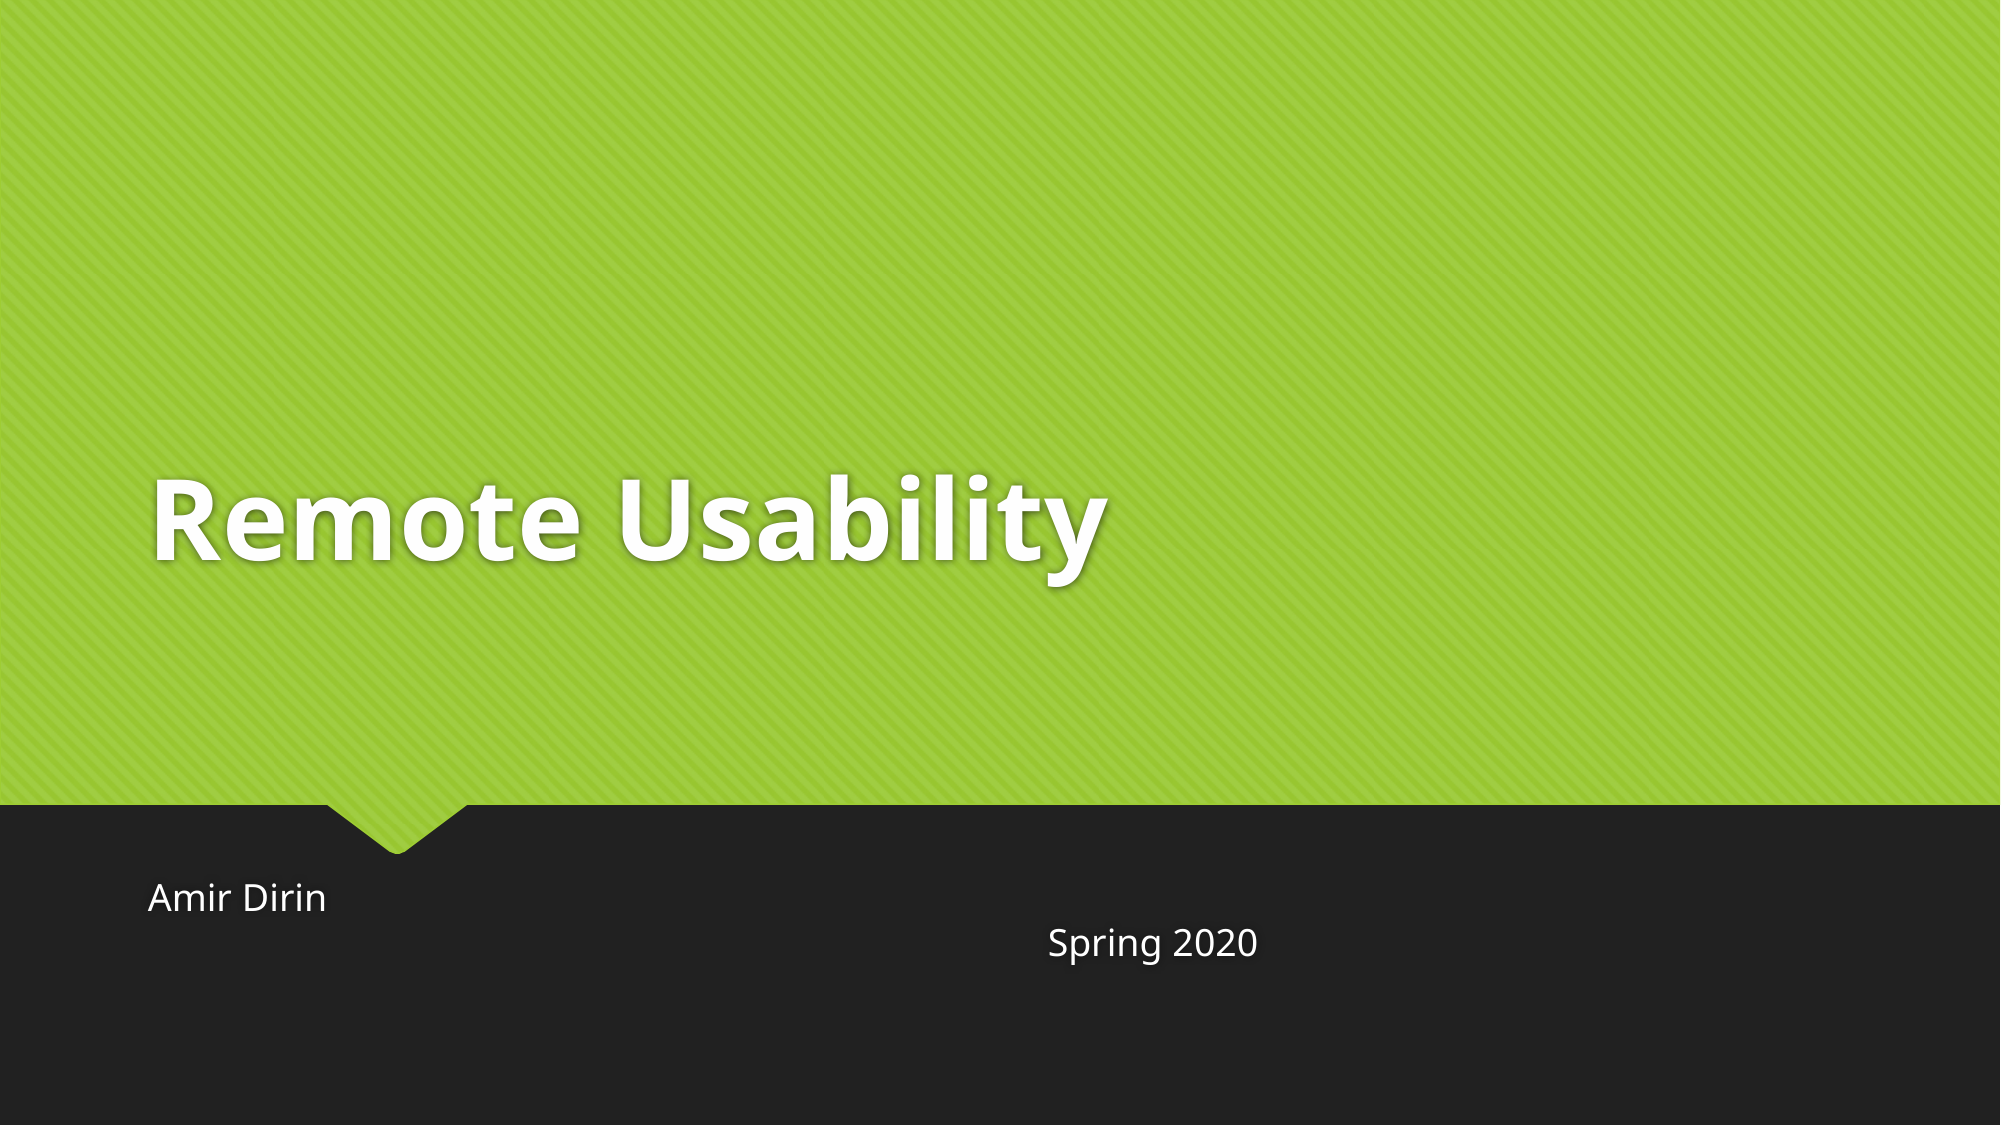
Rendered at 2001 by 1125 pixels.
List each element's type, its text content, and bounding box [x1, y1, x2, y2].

title Remote Usability [132, 237, 1868, 726]
subtitle Amir Dirin Spring 2020 [132, 866, 1868, 938]
